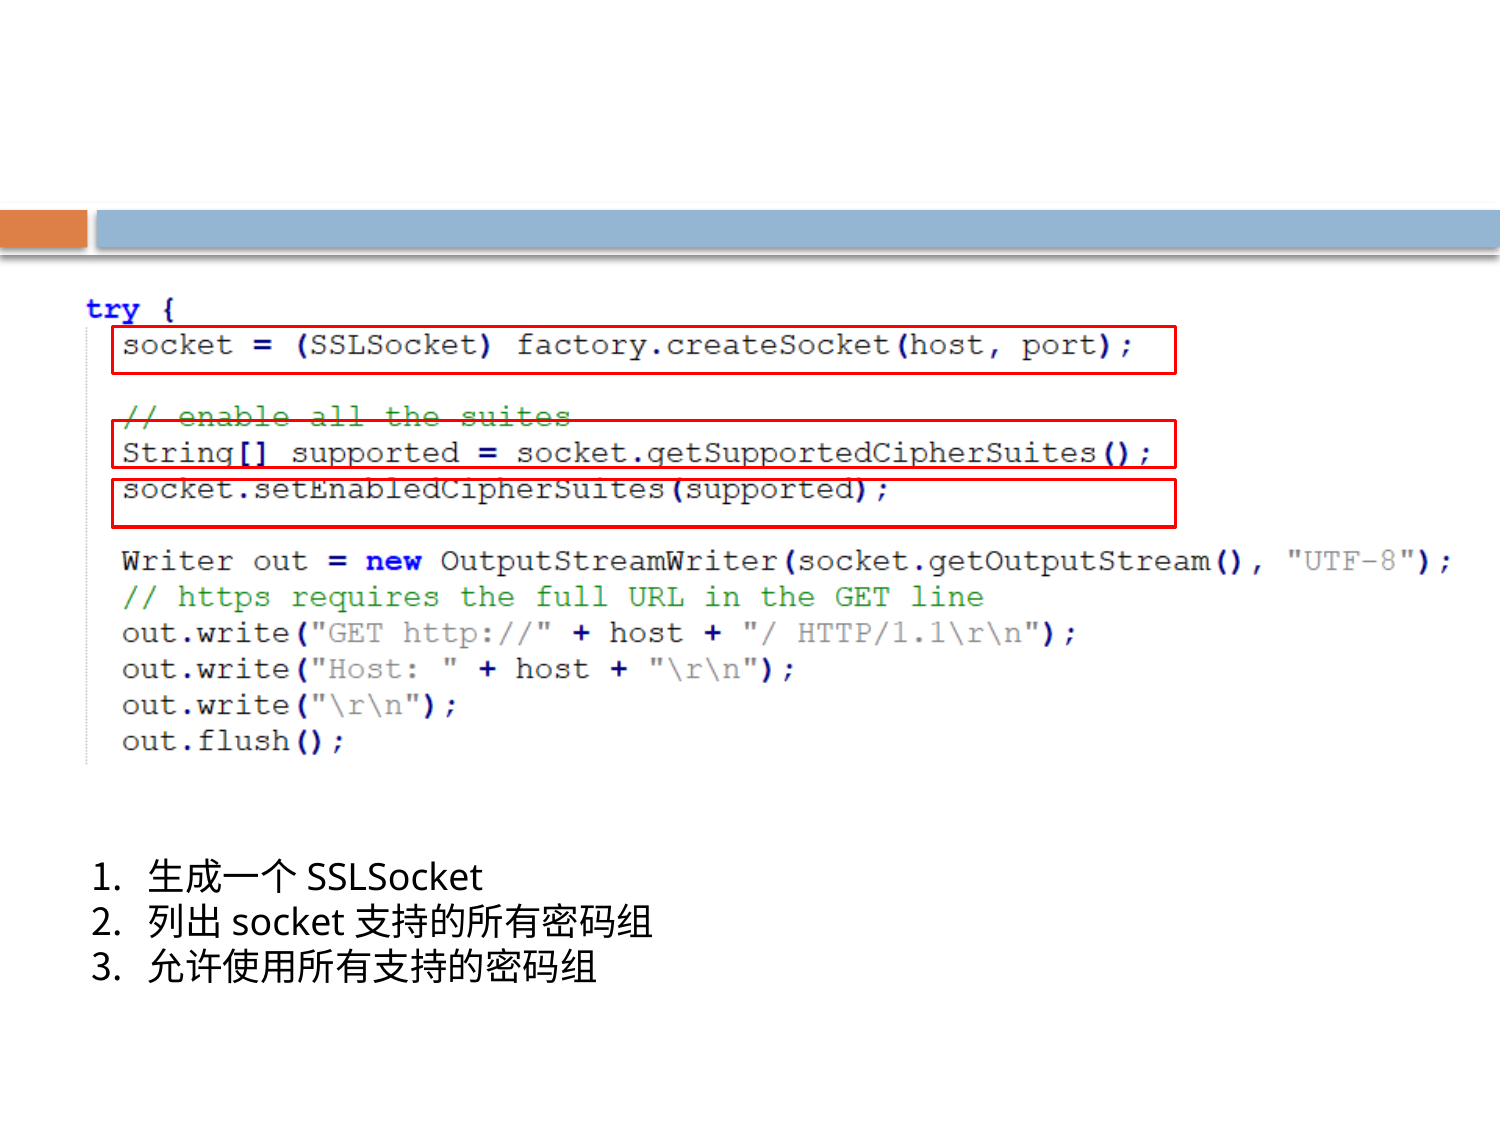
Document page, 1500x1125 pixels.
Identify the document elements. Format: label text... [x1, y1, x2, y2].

picture [64, 290, 1459, 767]
text_box 生成一个SSLSocket 列出socket支持的所有密码组 允许使用所有支持的密码组 [76, 845, 1412, 996]
